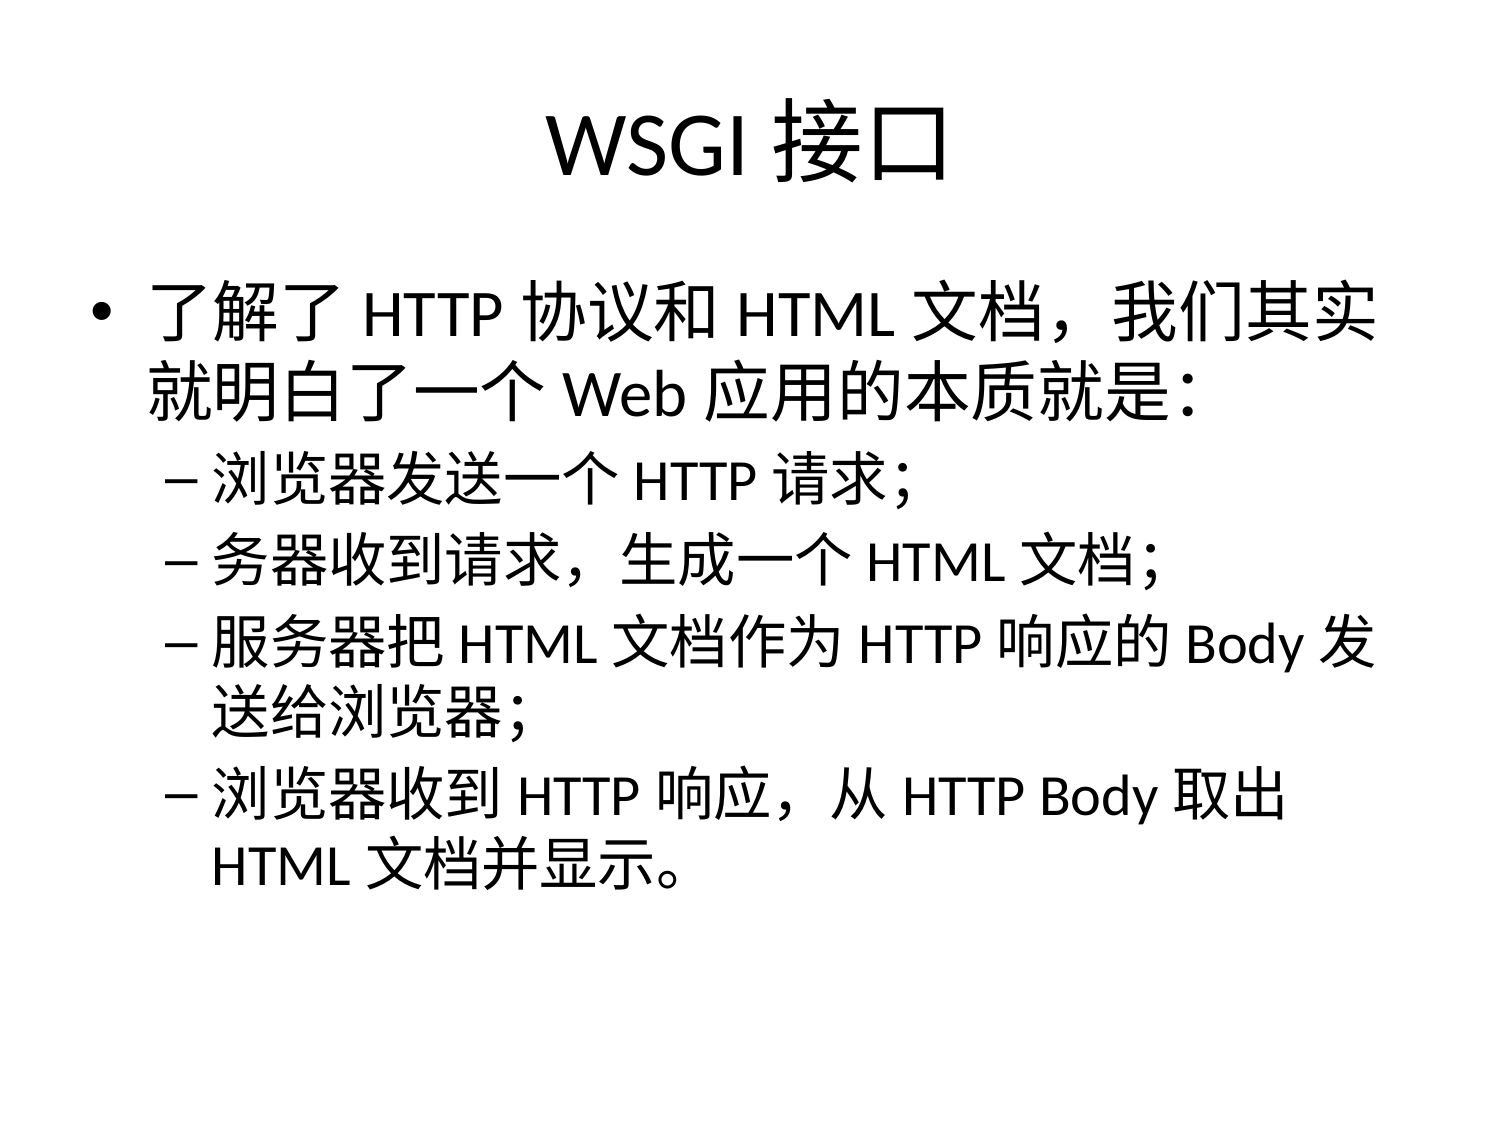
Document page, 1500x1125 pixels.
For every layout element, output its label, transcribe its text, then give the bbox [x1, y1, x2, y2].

list 了解了HTTP协议和HTML文档，我们其实就明白了一个Web应用的本质就是： 浏览器发送一个HTTP请求； 务器收到请求，生成一个HTML文档； 服务器把HTML文档作为HTTP响应的Body发送给浏览器； 浏览器收到HTTP响应，从HTTP Body取出HTML文档并显示。 [75, 262, 1425, 1005]
title WSGI接口 [75, 45, 1425, 233]
